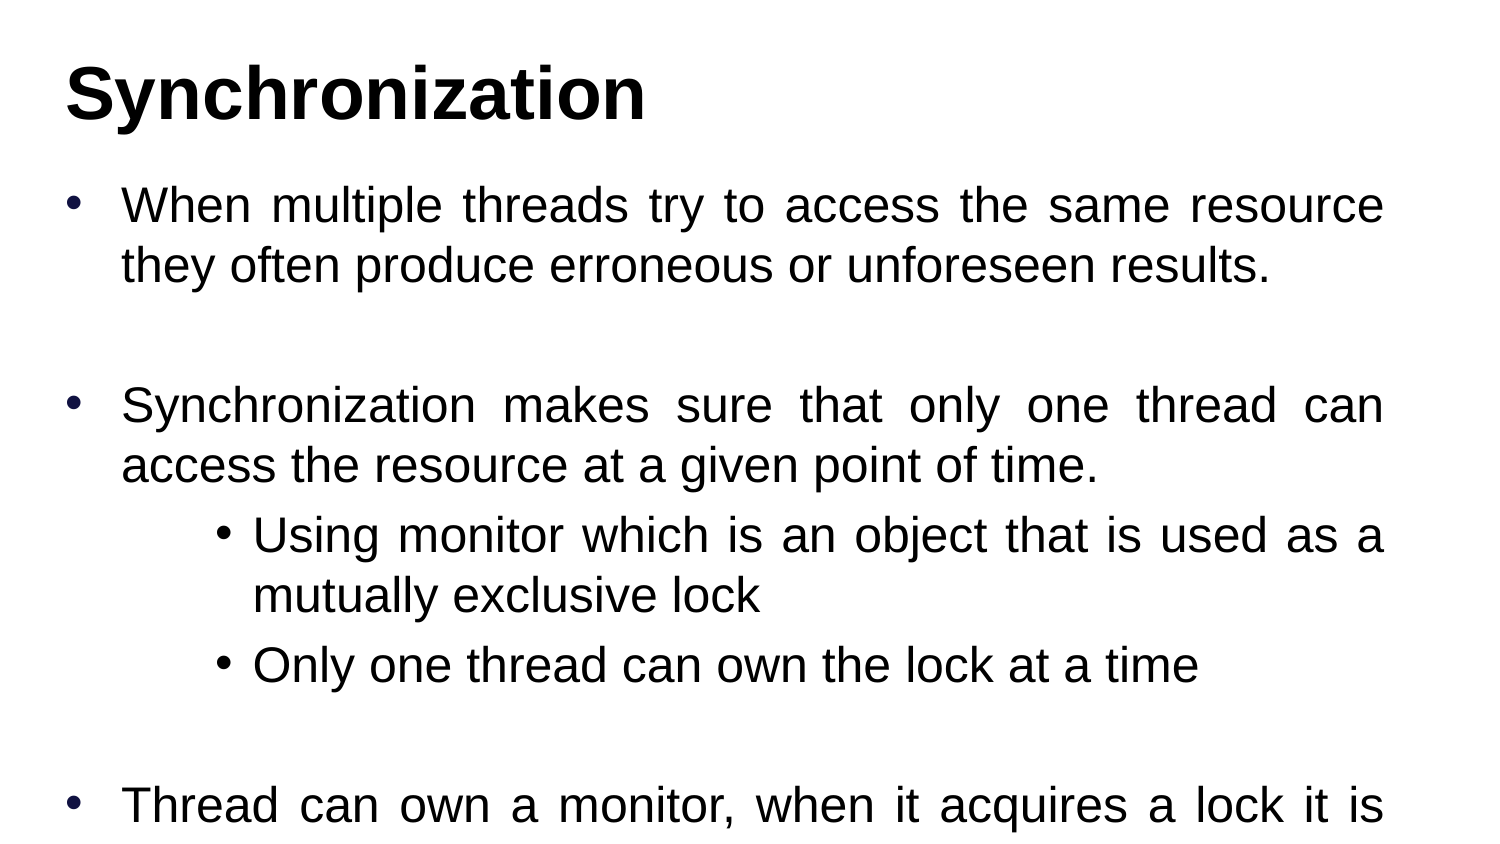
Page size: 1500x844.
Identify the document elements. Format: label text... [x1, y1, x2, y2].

list Synchronization [50, 18, 1088, 160]
list When multiple threads try to access the same resource they often produce erroneous or unforeseen results. Synchronization makes sure that only one thread can access the resource at a given point of time. Using monitor which is an object that is used as a mutually exclusive lock Only one thread can own the lock at a time Thread can own a monitor, when it acquires a lock it is said to have entered the monitor, all the other threads attempting to enter the monitor are suspended until the thread inside exits. [50, 165, 1400, 722]
